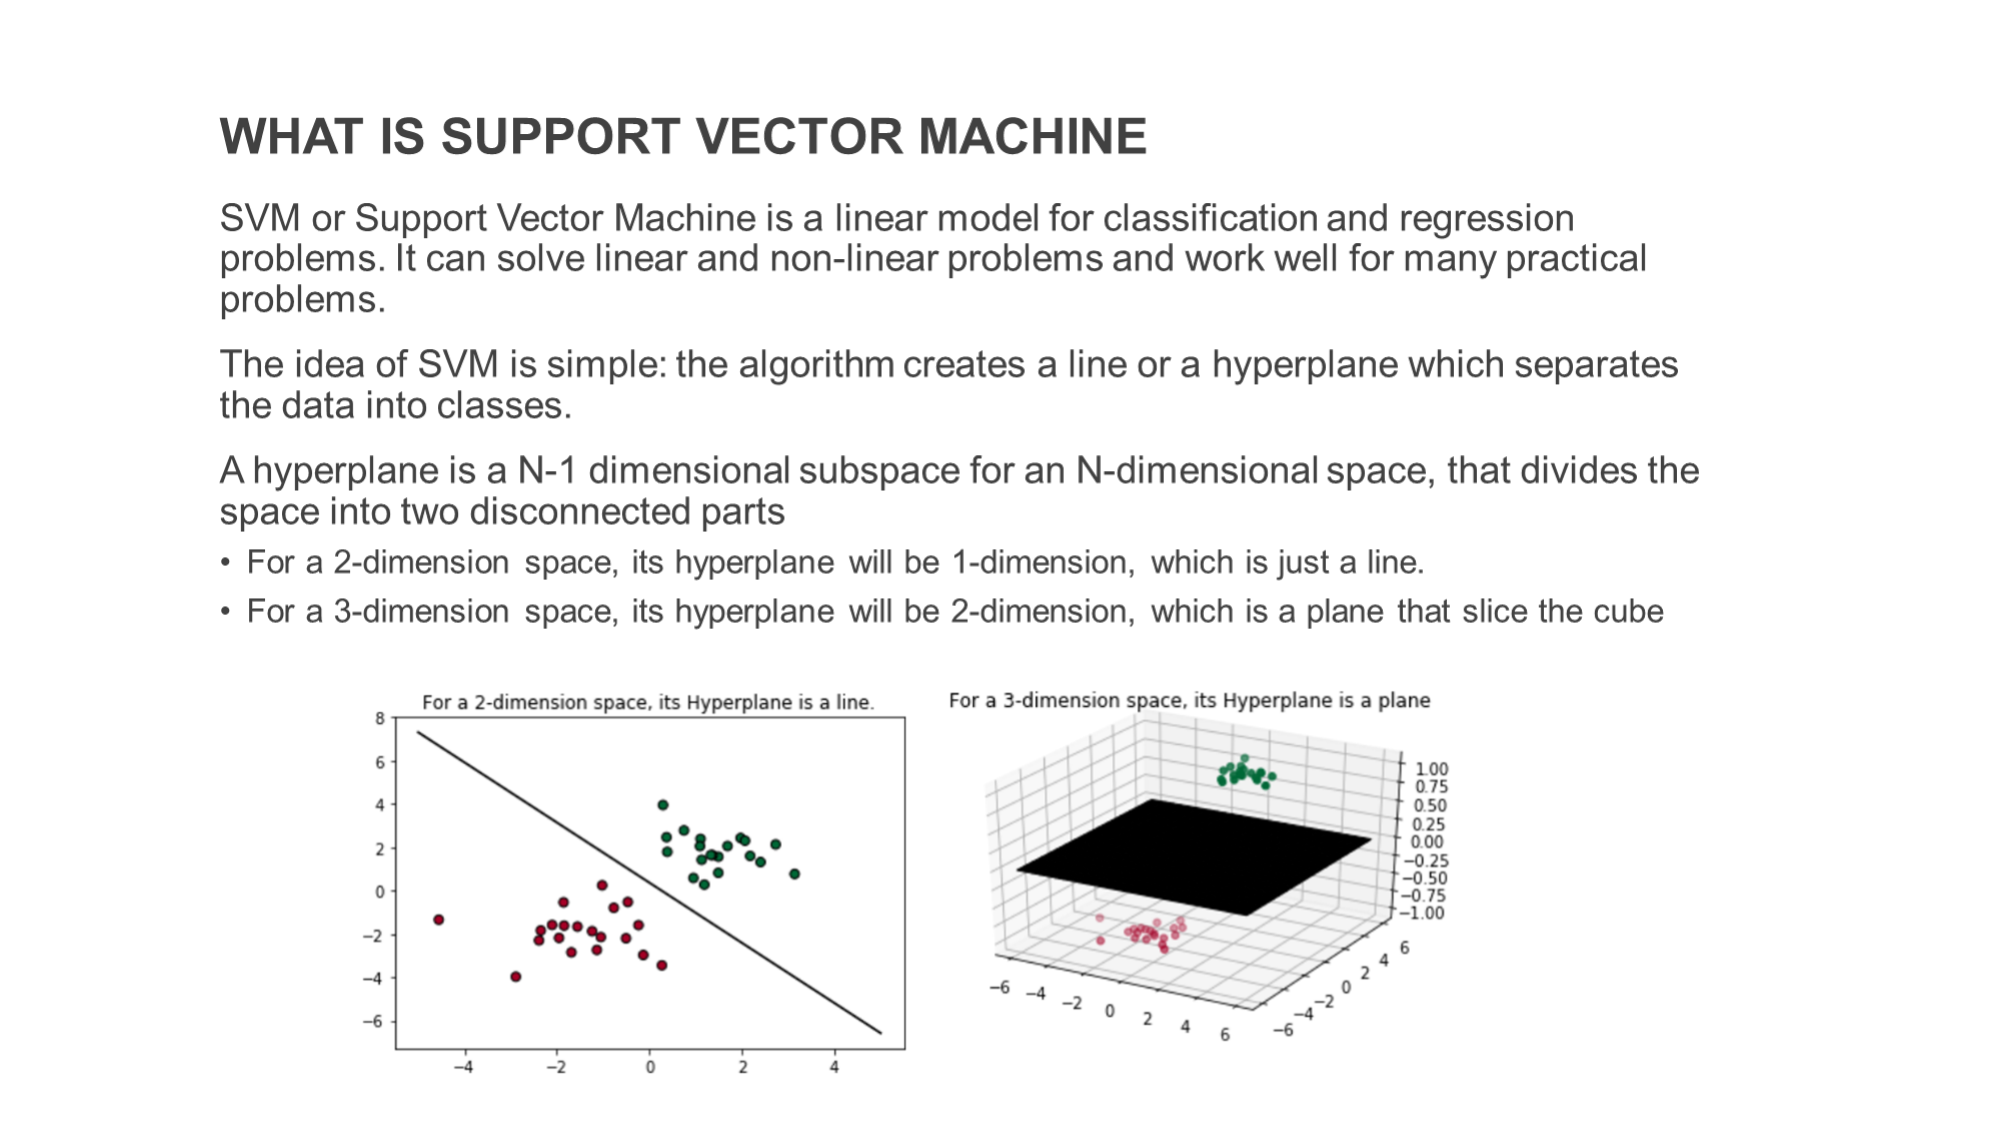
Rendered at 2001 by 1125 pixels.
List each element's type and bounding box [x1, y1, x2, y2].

picture [189, 55, 1810, 1104]
